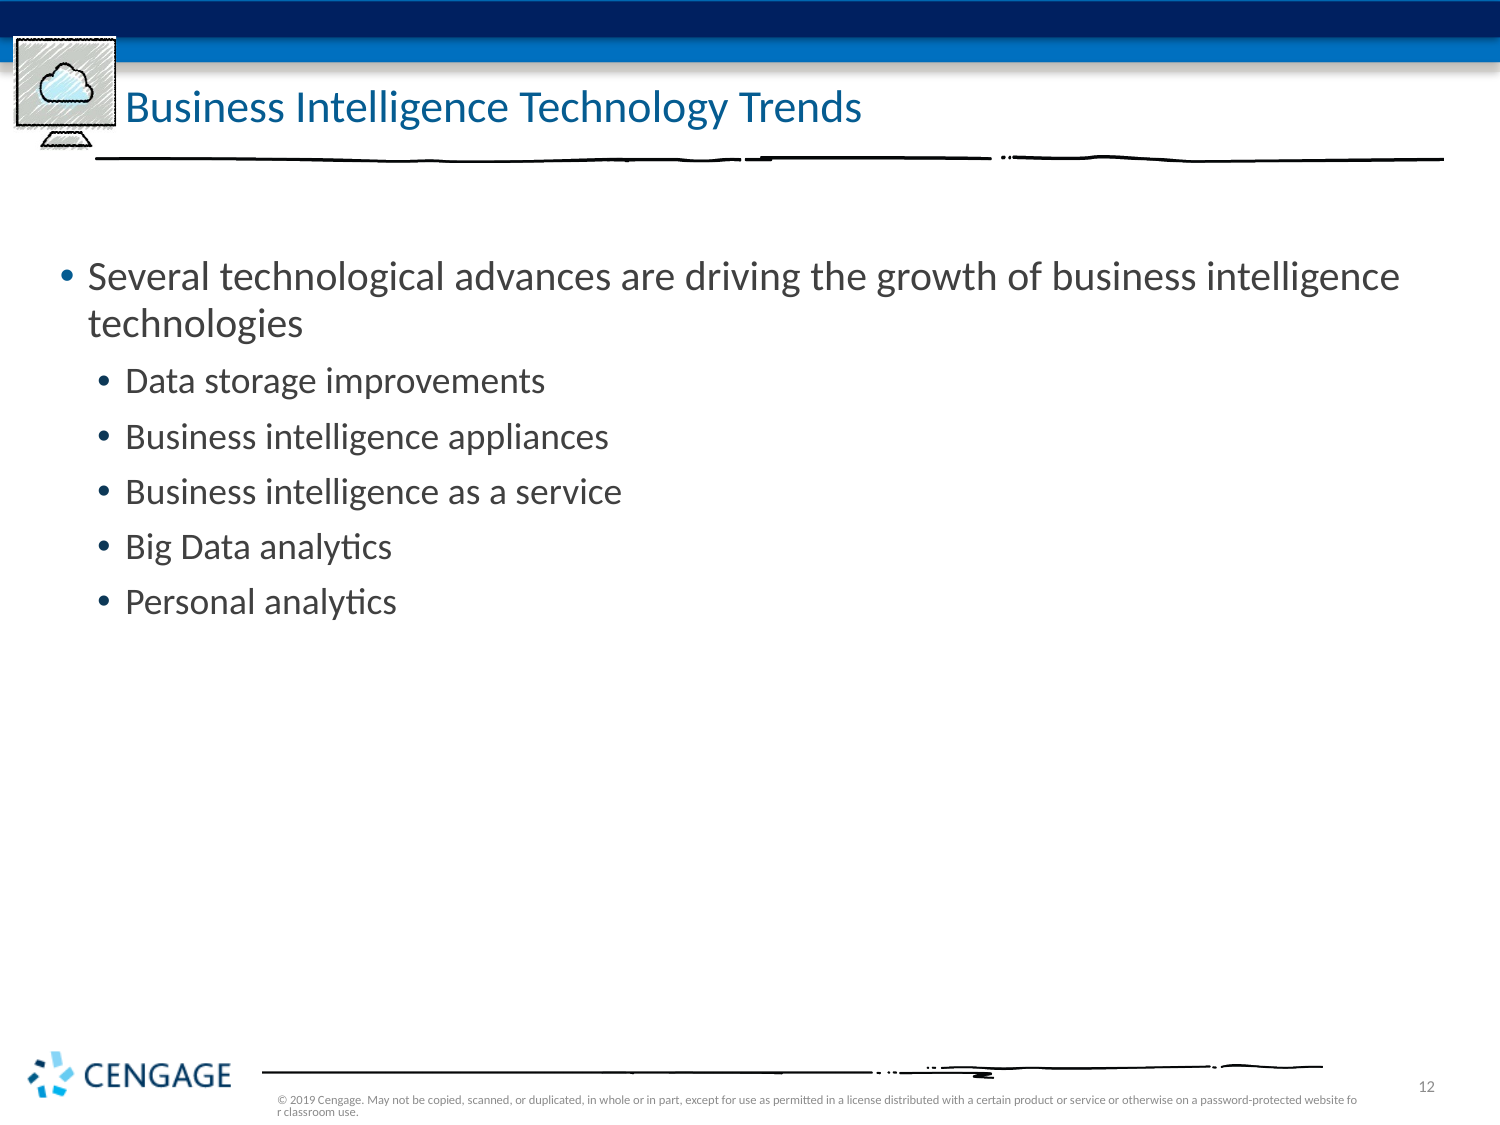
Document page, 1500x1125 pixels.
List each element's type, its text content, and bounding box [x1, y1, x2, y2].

list Several technological advances are driving the growth of business intelligence technologies Data storage improvements Business intelligence appliances Business intelligence as a service Big Data analytics Personal analytics [59, 252, 1441, 628]
picture [262, 1064, 1323, 1079]
footer © 2019 Cengage. May not be copied, scanned, or duplicated, in whole or in part, except for use as permitted in a license distributed with a certain product or service or otherwise on a password-protected website for classroom use. [262, 1079, 1375, 1120]
picture [13, 36, 117, 151]
title Business Intelligence Technology Trends [125, 84, 1442, 132]
picture [95, 155, 1444, 163]
picture [7, 1037, 244, 1111]
